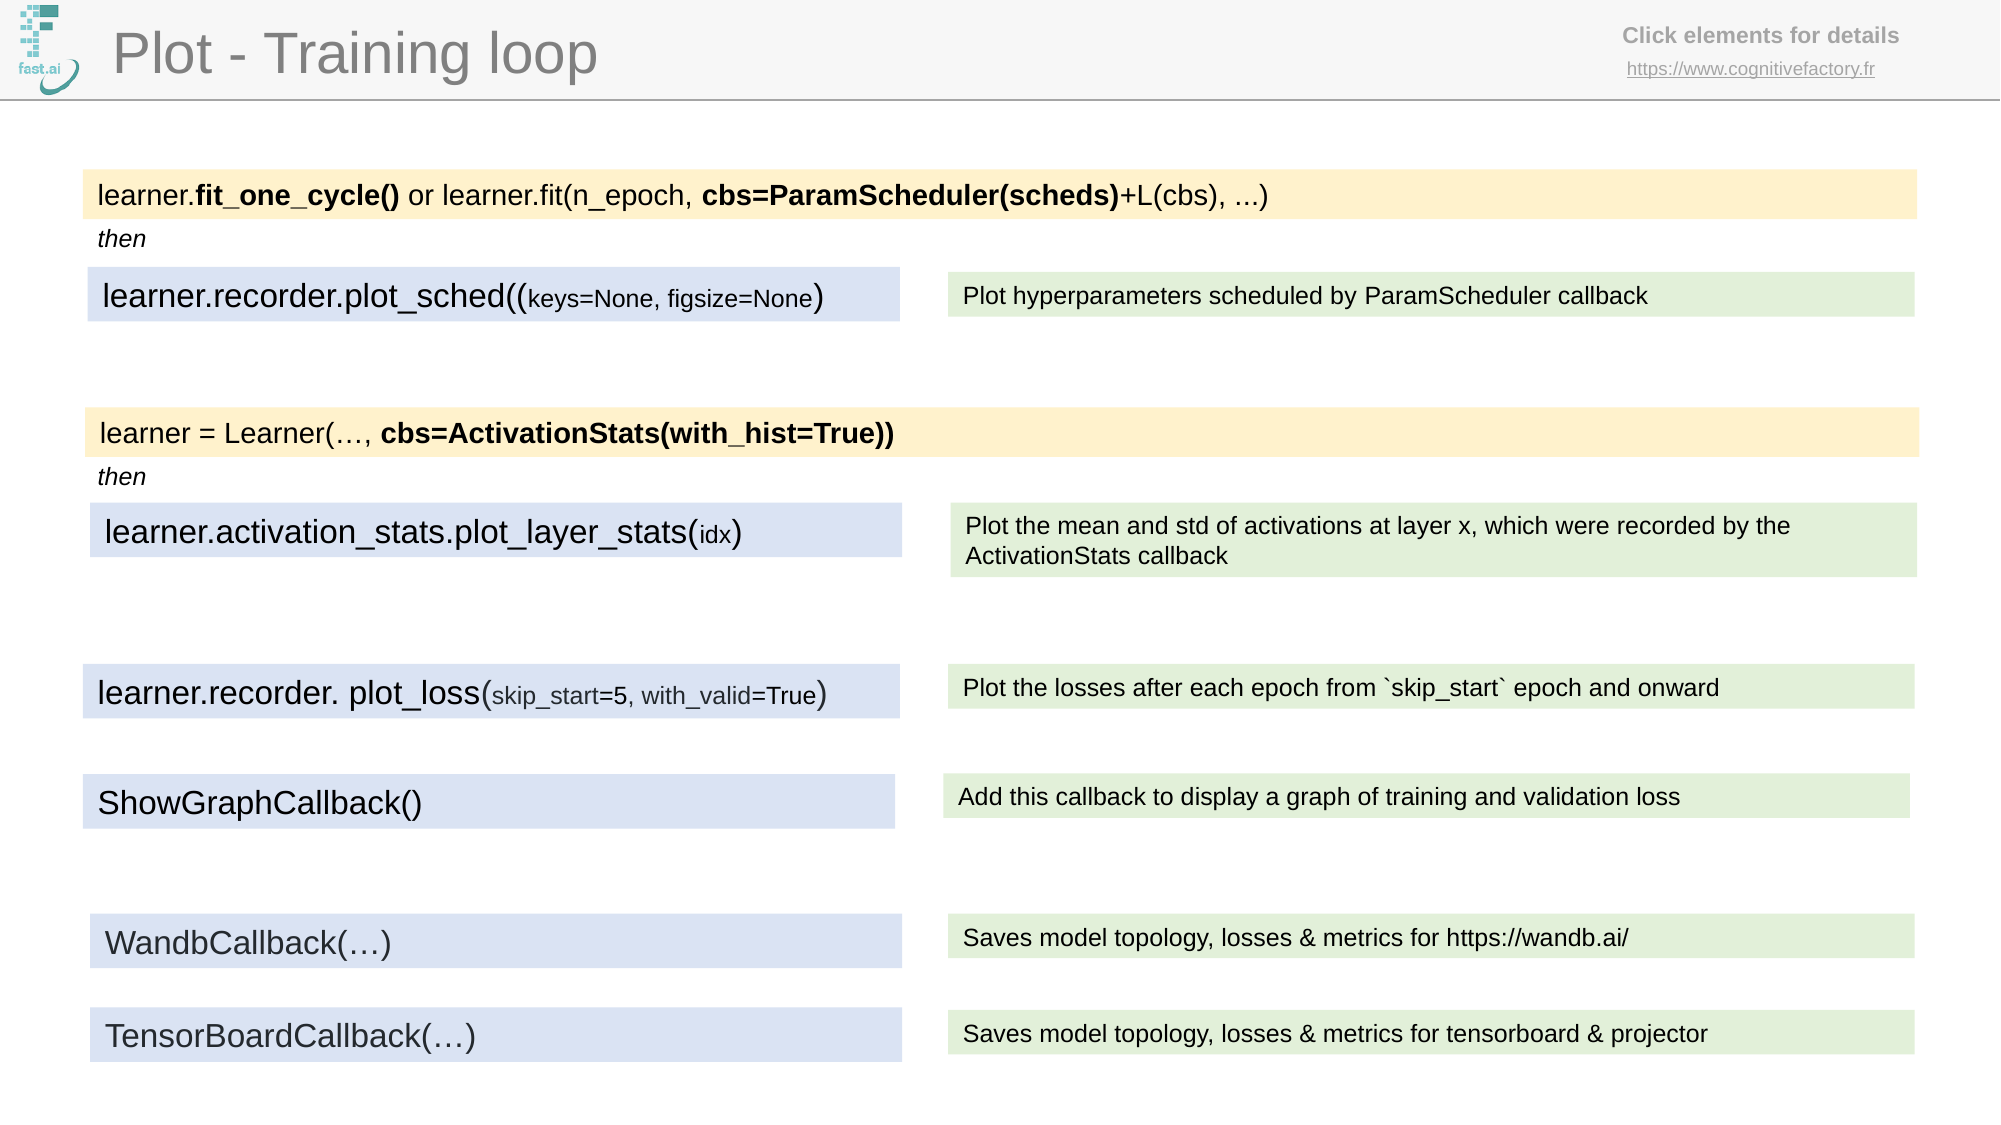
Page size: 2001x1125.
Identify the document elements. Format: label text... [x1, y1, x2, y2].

text_box learner.fit_one_cycle() or learner.fit(n_epoch, cbs=ParamScheduler(scheds)+L(cbs), ...) [82, 169, 1918, 220]
text_box learner.activation_stats.plot_layer_stats(idx) [90, 502, 903, 558]
text_box ShowGraphCallback() [82, 774, 896, 829]
text_box then [83, 453, 162, 498]
text_box then [83, 215, 162, 260]
text_box learner.recorder.plot_sched((keys=None, figsize=None) [87, 266, 900, 322]
text_box Saves model topology, losses & metrics for https://wandb.ai/ [948, 913, 1915, 959]
text_box Saves model topology, losses & metrics for tensorboard & projector [948, 1009, 1915, 1055]
text_box Add this callback to display a graph of training and validation loss [943, 773, 1910, 818]
text_box TensorBoardCallback(…) [90, 1007, 903, 1062]
text_box Plot the losses after each epoch from `skip_start` epoch and onward [948, 663, 1915, 709]
text_box Plot the mean and std of activations at layer x, which were recorded by the ActivationStats callback [950, 502, 1918, 578]
text_box Plot - Training loop [97, 8, 615, 93]
text_box learner.recorder. plot_loss(skip_start=5, with_valid=True) [82, 663, 900, 719]
text_box Plot hyperparameters scheduled by ParamScheduler callback [948, 271, 1915, 317]
text_box WandbCallback(…) [90, 913, 903, 969]
picture [0, 0, 90, 99]
text_box learner = Learner(…, cbs=ActivationStats(with_hist=True)) [85, 407, 1920, 457]
